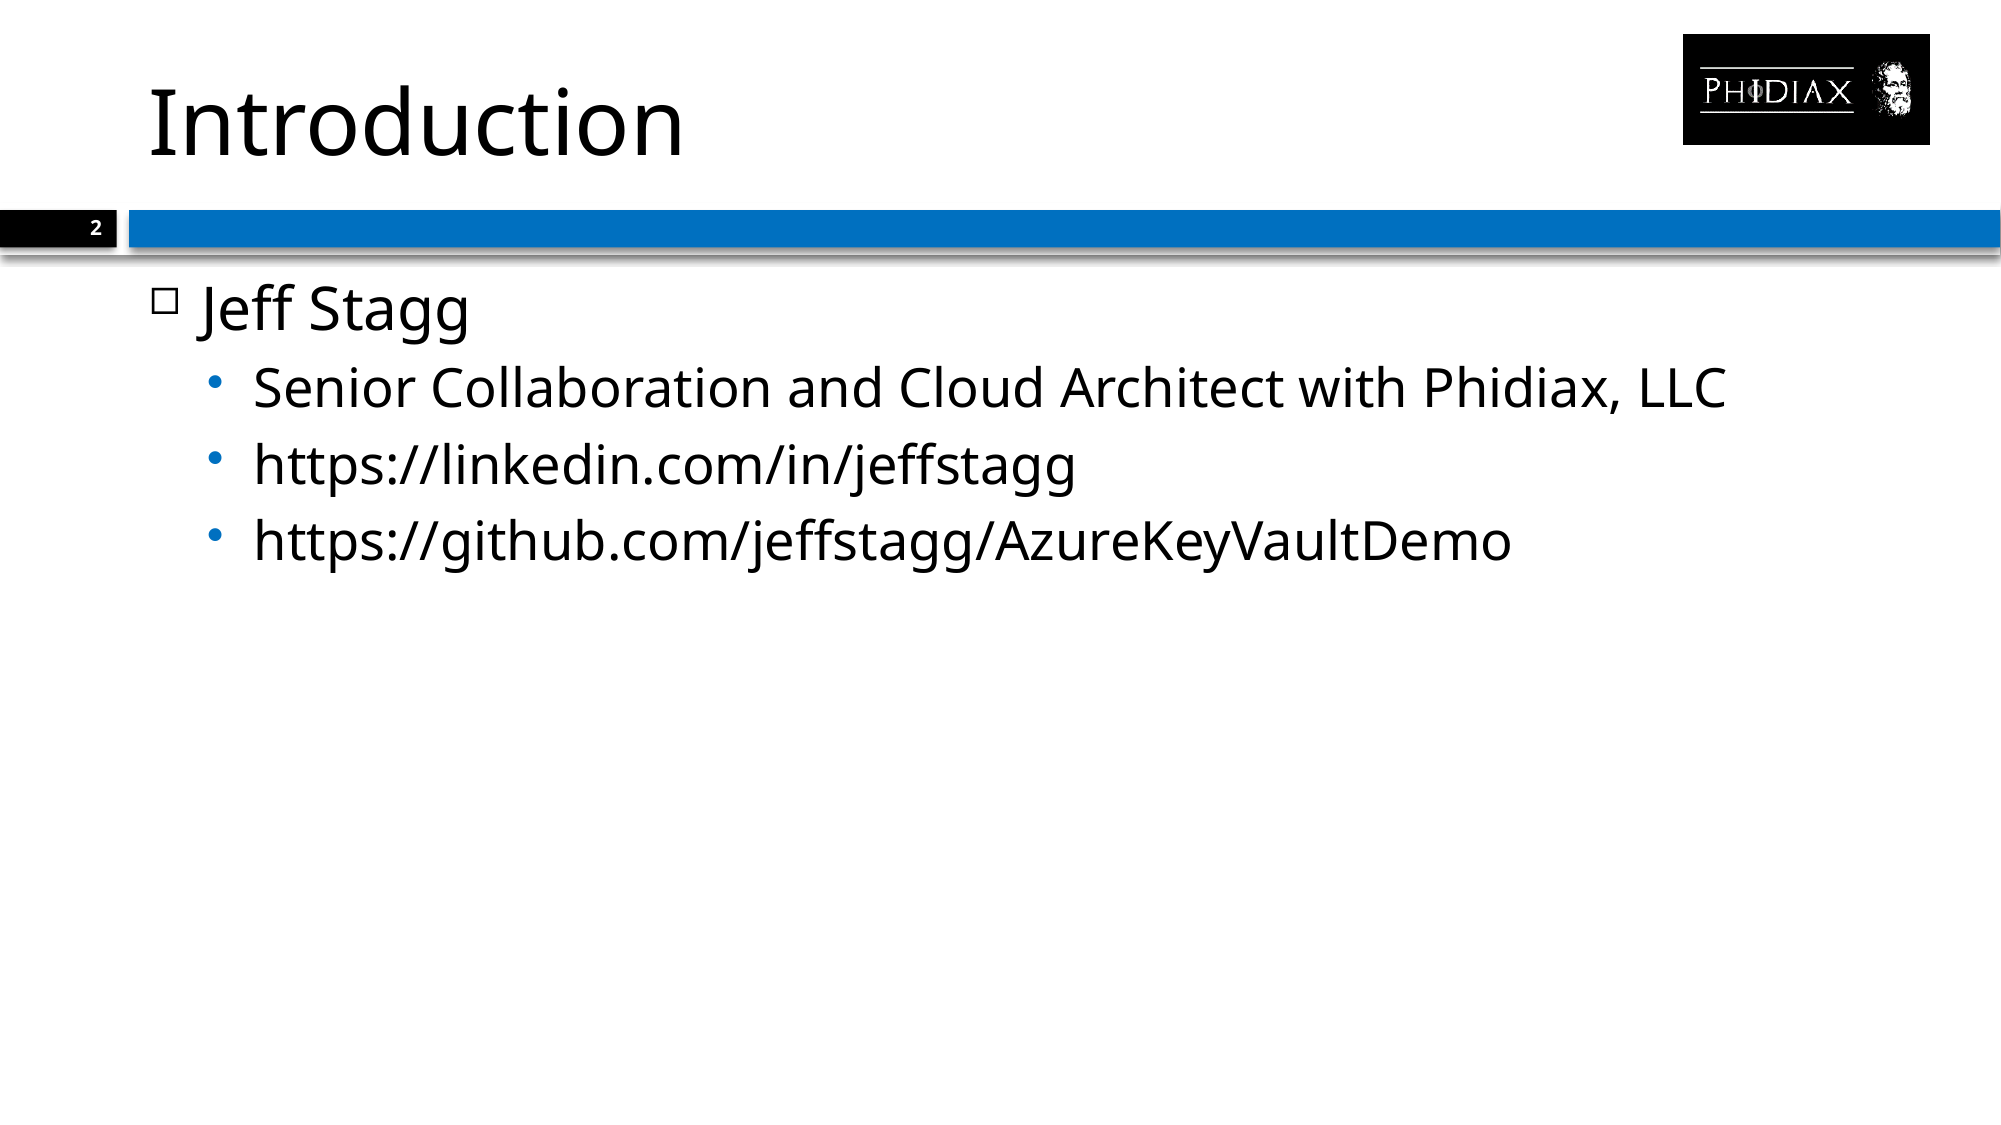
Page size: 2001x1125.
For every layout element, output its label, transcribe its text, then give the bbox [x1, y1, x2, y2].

list Jeff Stagg Senior Collaboration and Cloud Architect with Phidiax, LLC https://linkedin.com/in/jeffstagg https://github.com/jeffstagg/AzureKeyVaultDemo [133, 262, 1918, 1000]
picture [1683, 34, 1930, 145]
title Introduction [133, 37, 1918, 200]
slide_number 2 [0, 208, 117, 249]
